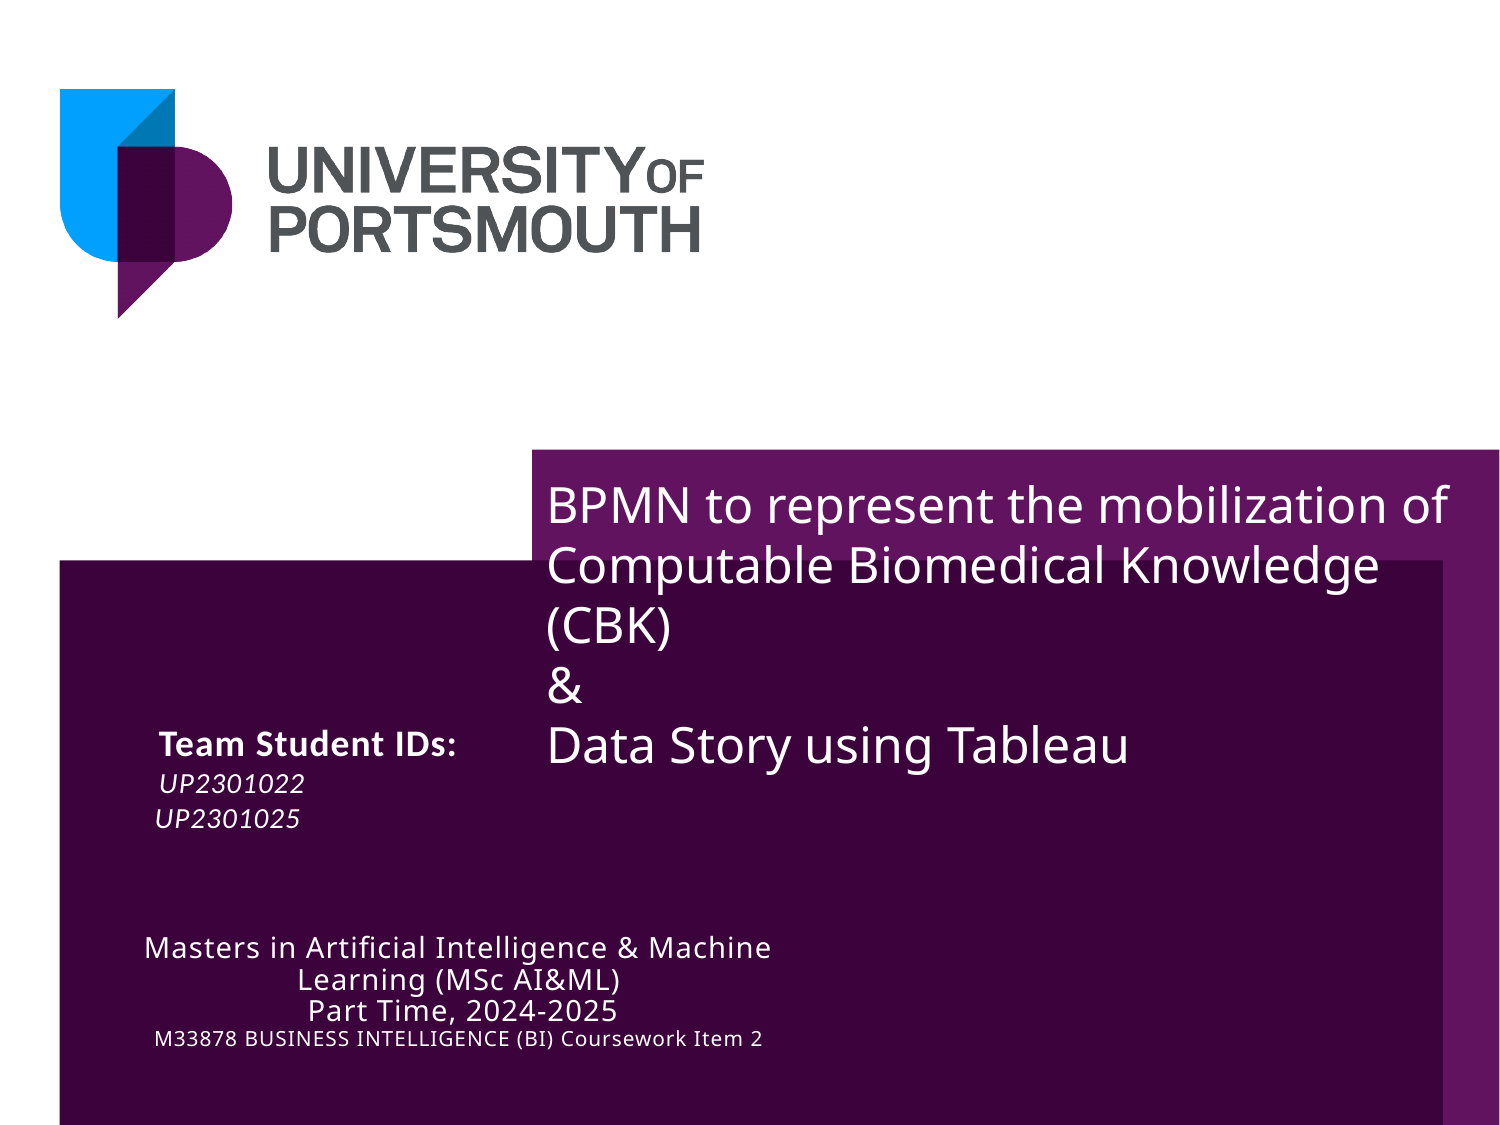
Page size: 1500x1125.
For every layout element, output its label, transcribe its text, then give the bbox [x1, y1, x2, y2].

picture [60, 89, 704, 319]
subtitle Team Student IDs: UP2301022 UP2301025 [117, 765, 802, 910]
text_box BPMN to represent the mobilization of Computable Biomedical Knowledge (CBK) & Data Story using Tableau [531, 466, 1500, 782]
list Masters in Artificial Intelligence & Machine Learning (MSc AI&ML) Part Time, 2024-2025 M33878 BUSINESS INTELLIGENCE (BI) Coursework Item 2 [115, 926, 802, 1076]
text_box [81, 614, 531, 765]
